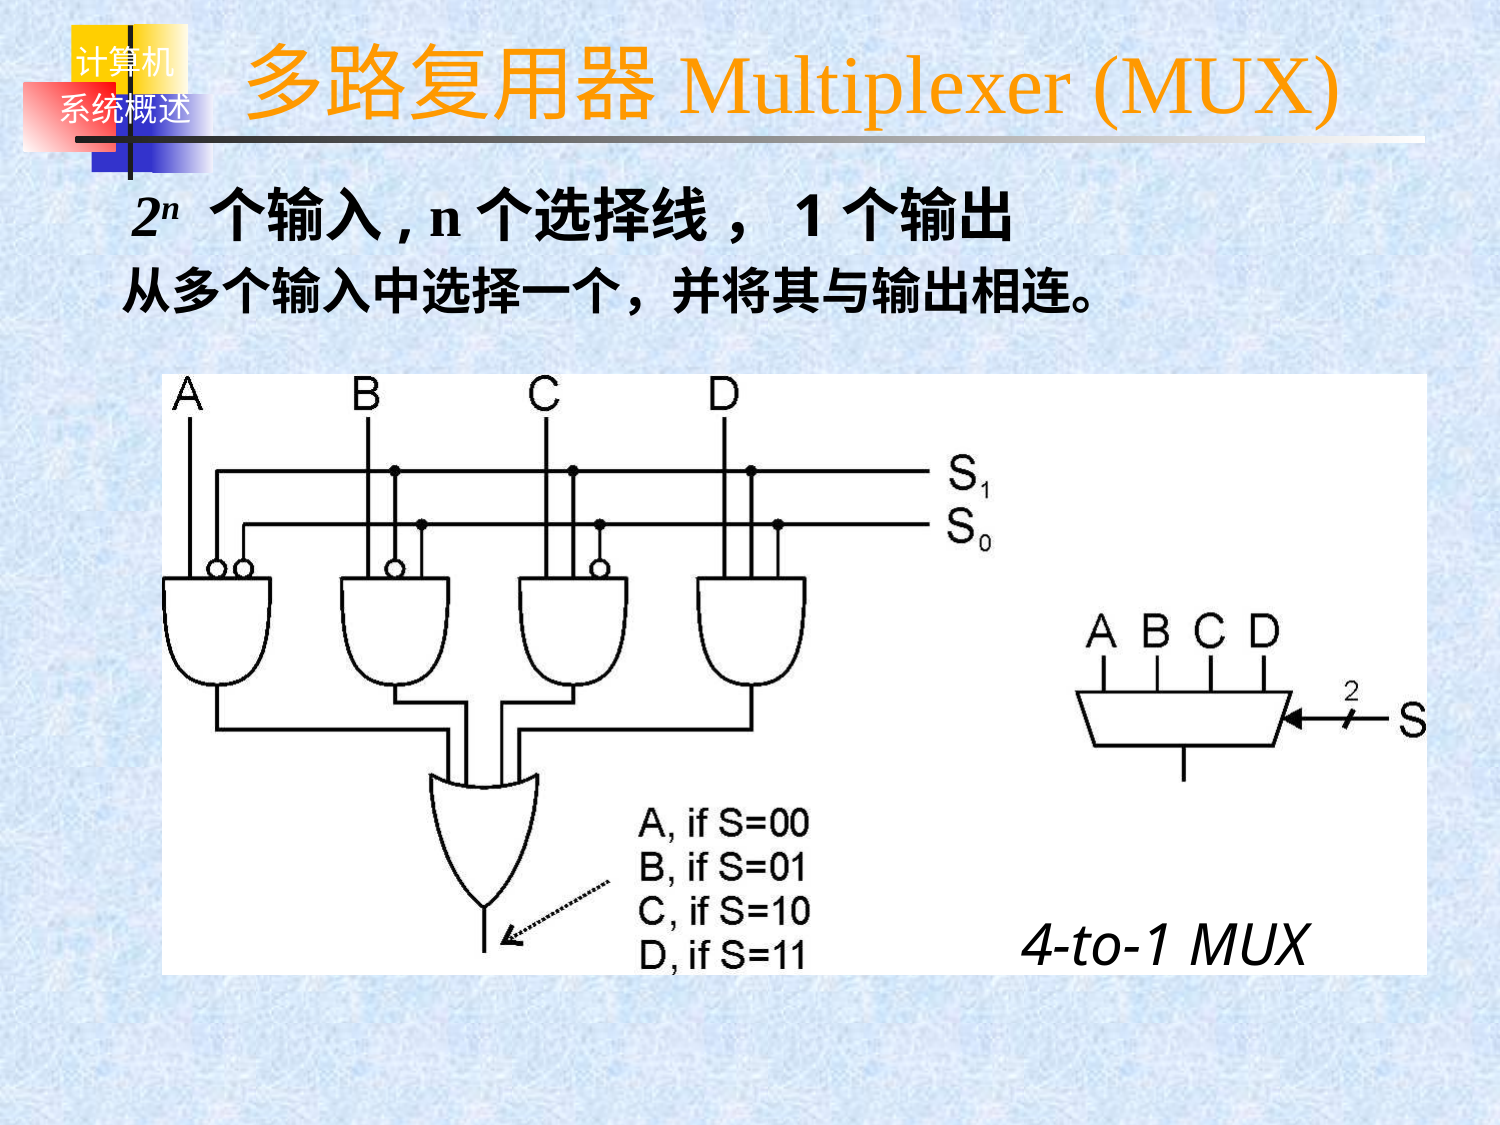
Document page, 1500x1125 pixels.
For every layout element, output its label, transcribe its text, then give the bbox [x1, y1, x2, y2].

picture [0, 0, 1500, 1125]
list 2n 个输入, n个选择线 ，1个输出 从多个输入中选择一个，并将其与输出相连。 [49, 162, 1451, 1076]
title 多路复用器Multiplexer (MUX) [226, 12, 1436, 138]
